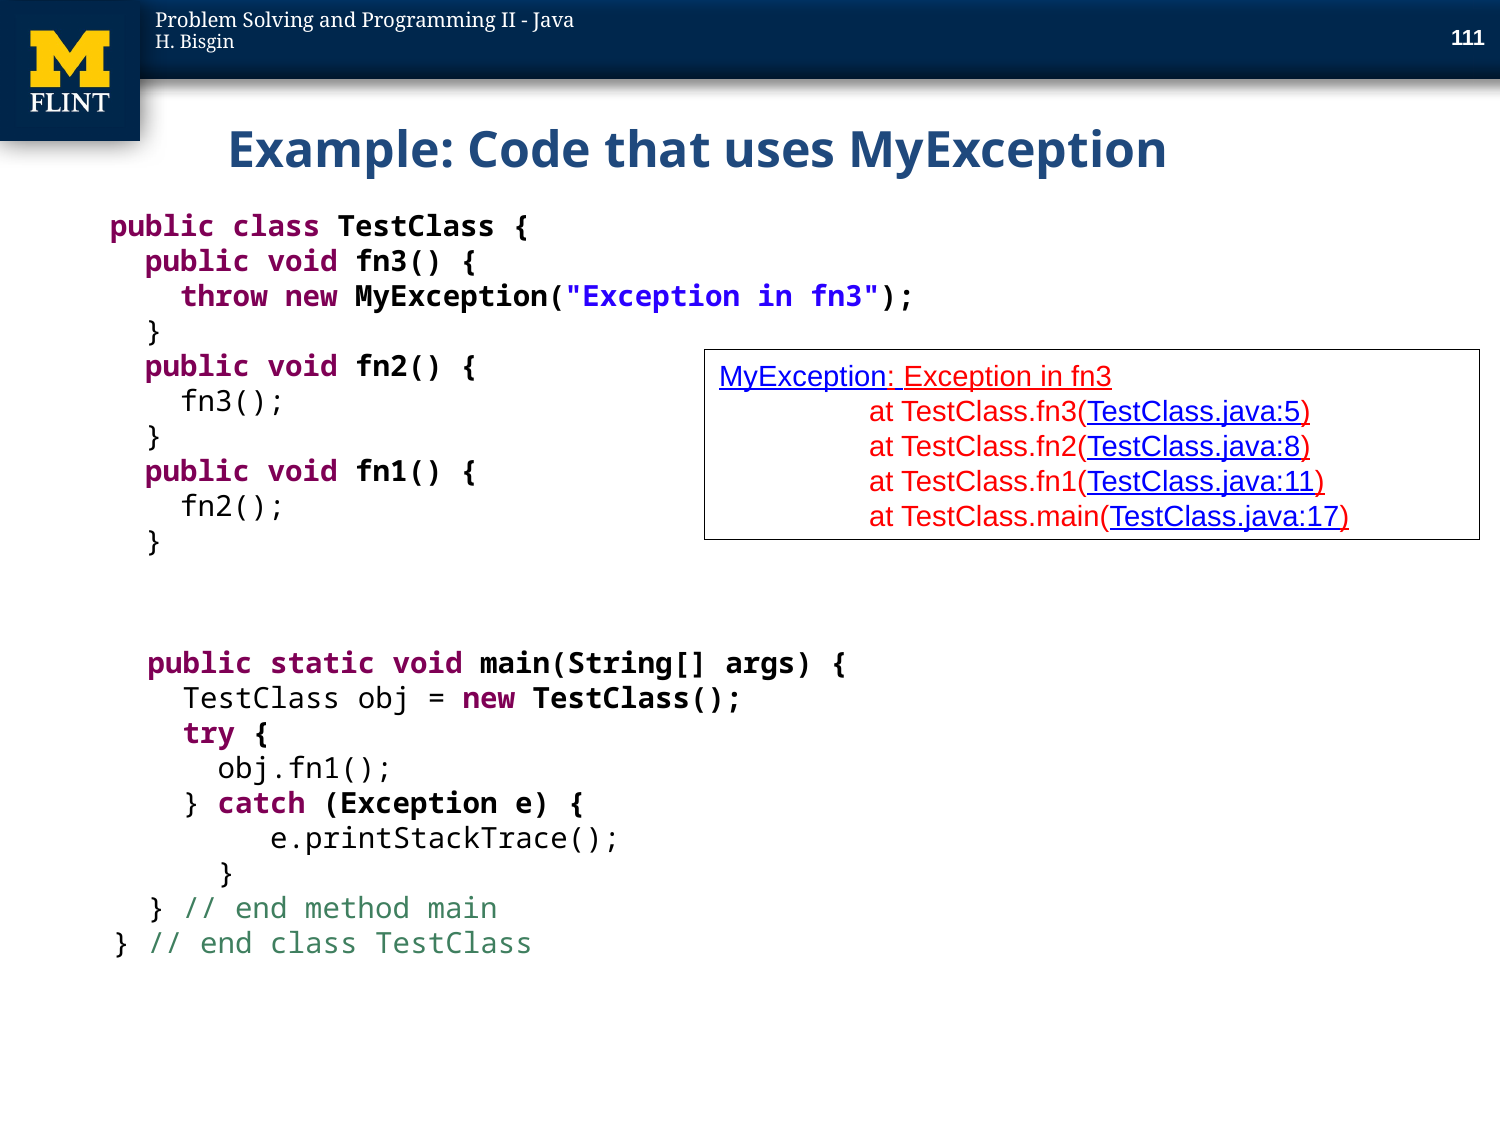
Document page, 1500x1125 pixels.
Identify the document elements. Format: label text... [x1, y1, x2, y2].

title Example: Code that uses MyException [218, 72, 1282, 223]
text_box public class TestClass { public void fn3() { throw new MyException("Exception in fn3"); } public void fn2() { fn3(); } public void fn1() { fn2(); } [95, 199, 930, 565]
picture [0, 0, 1500, 1122]
text_box MyException: Exception in fn3 at TestClass.fn3(TestClass.java:5) at TestClass.fn2(TestClass.java:8) at TestClass.fn1(TestClass.java:11) at TestClass.main(TestClass.java:17) [704, 349, 1480, 540]
text_box public static void main(String[] args) { TestClass obj = new TestClass(); try { obj.fn1(); } catch (Exception e) { e.printStackTrace(); } } // end method main } // end class TestClass [97, 637, 863, 967]
slide_number 111 [1149, 6, 1500, 67]
